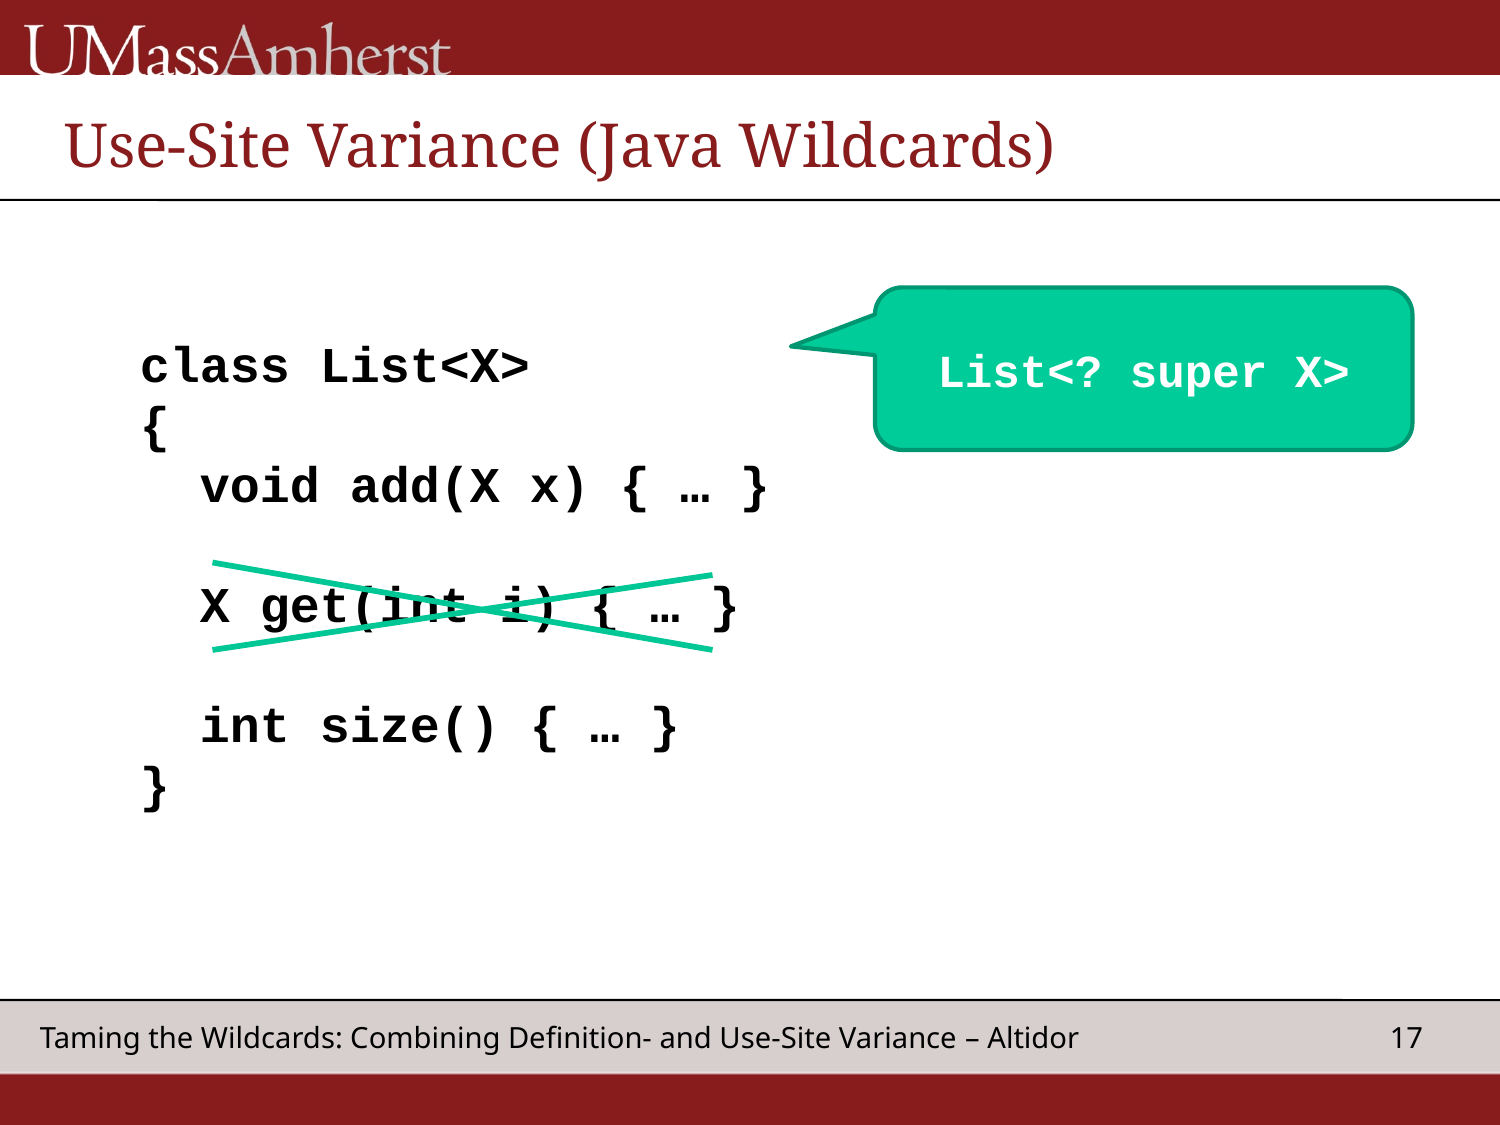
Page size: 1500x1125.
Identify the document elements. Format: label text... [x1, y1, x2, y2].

picture [0, 0, 1500, 75]
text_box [212, 562, 713, 651]
title Use-Site Variance (Java Wildcards) [49, 99, 1500, 188]
text_box List<? super X> [788, 285, 1415, 453]
text_box class List<X> { void add(X x) { … } X get(int i) { … } int size() { … } } [124, 324, 863, 820]
